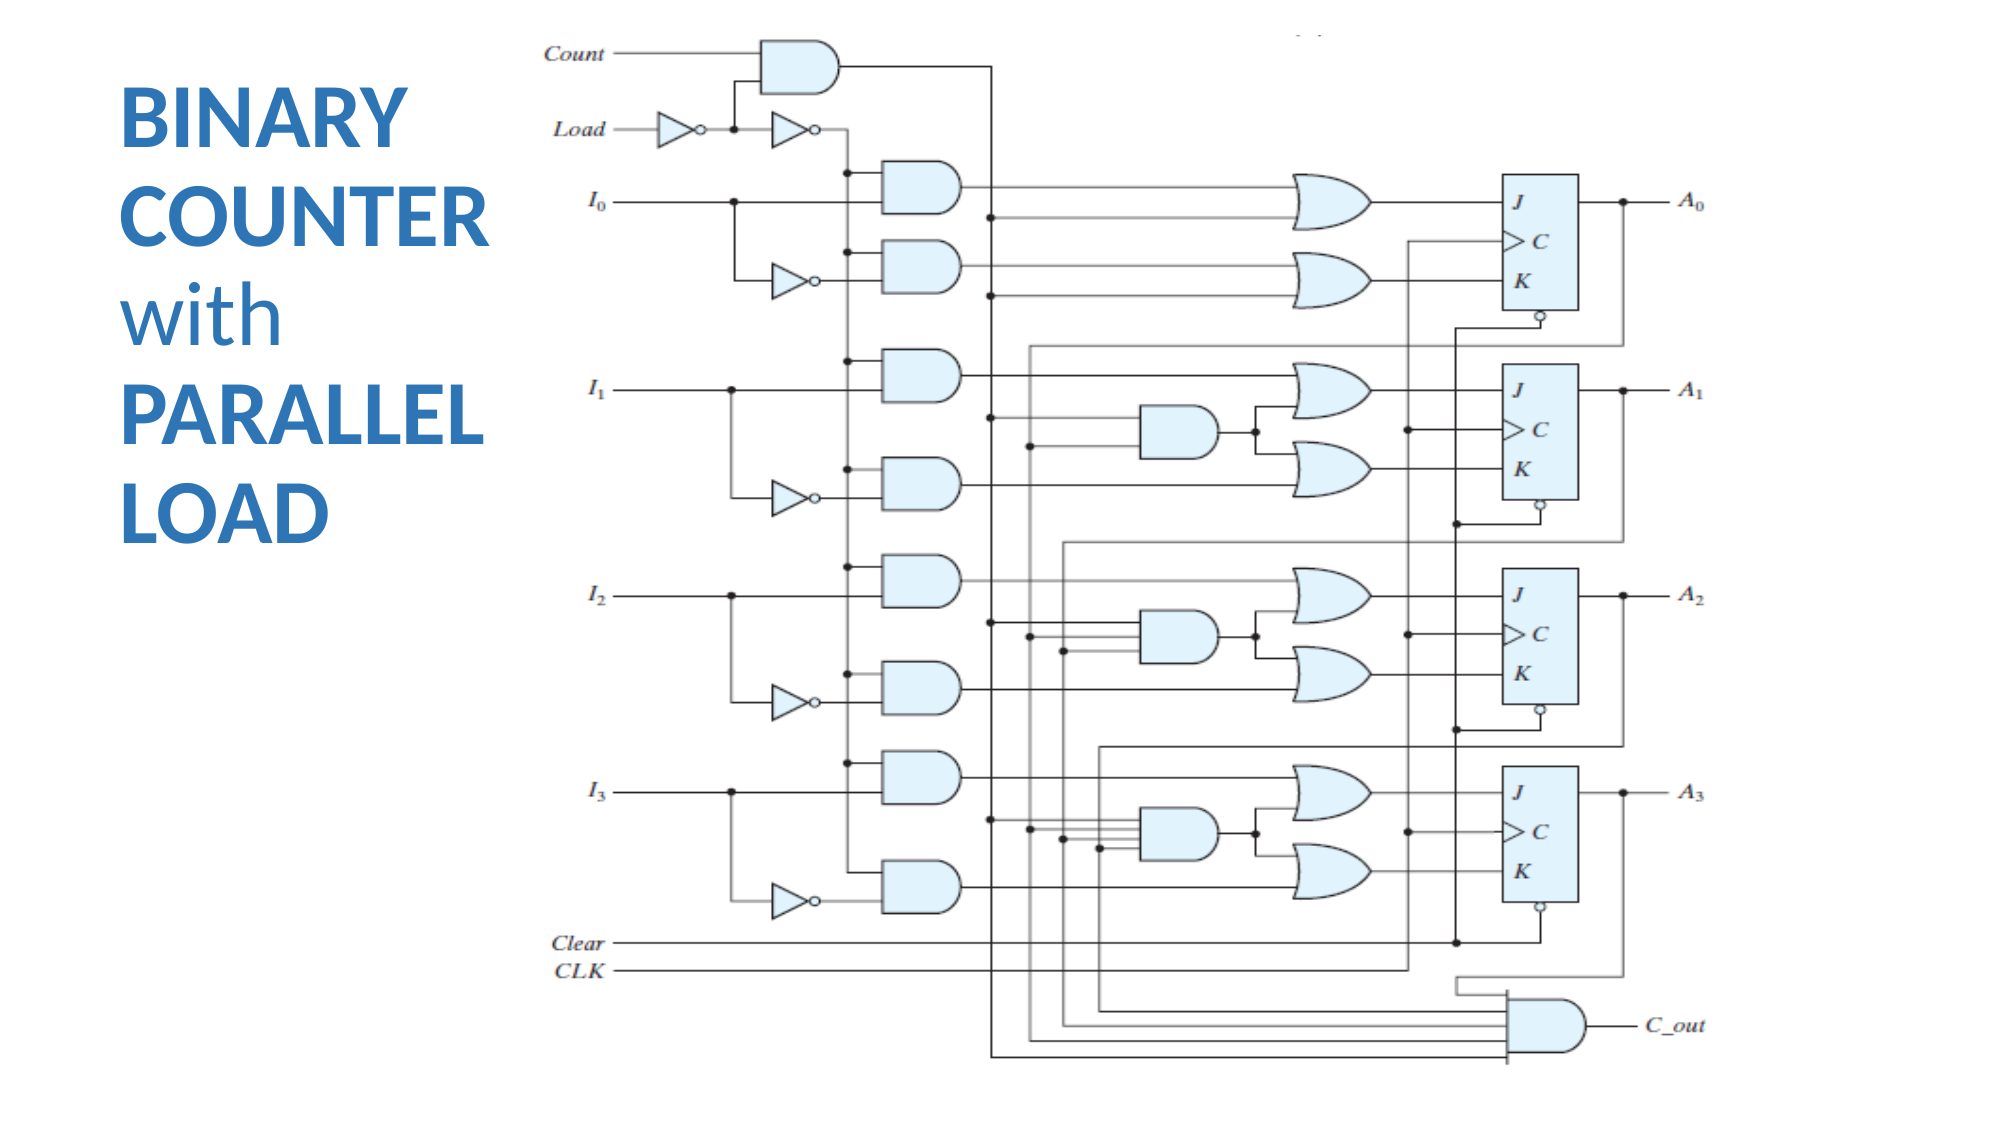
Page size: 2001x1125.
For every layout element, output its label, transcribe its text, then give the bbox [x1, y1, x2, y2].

title BINARY COUNTER with PARALLEL LOAD [104, 35, 535, 596]
picture [536, 35, 1726, 1071]
